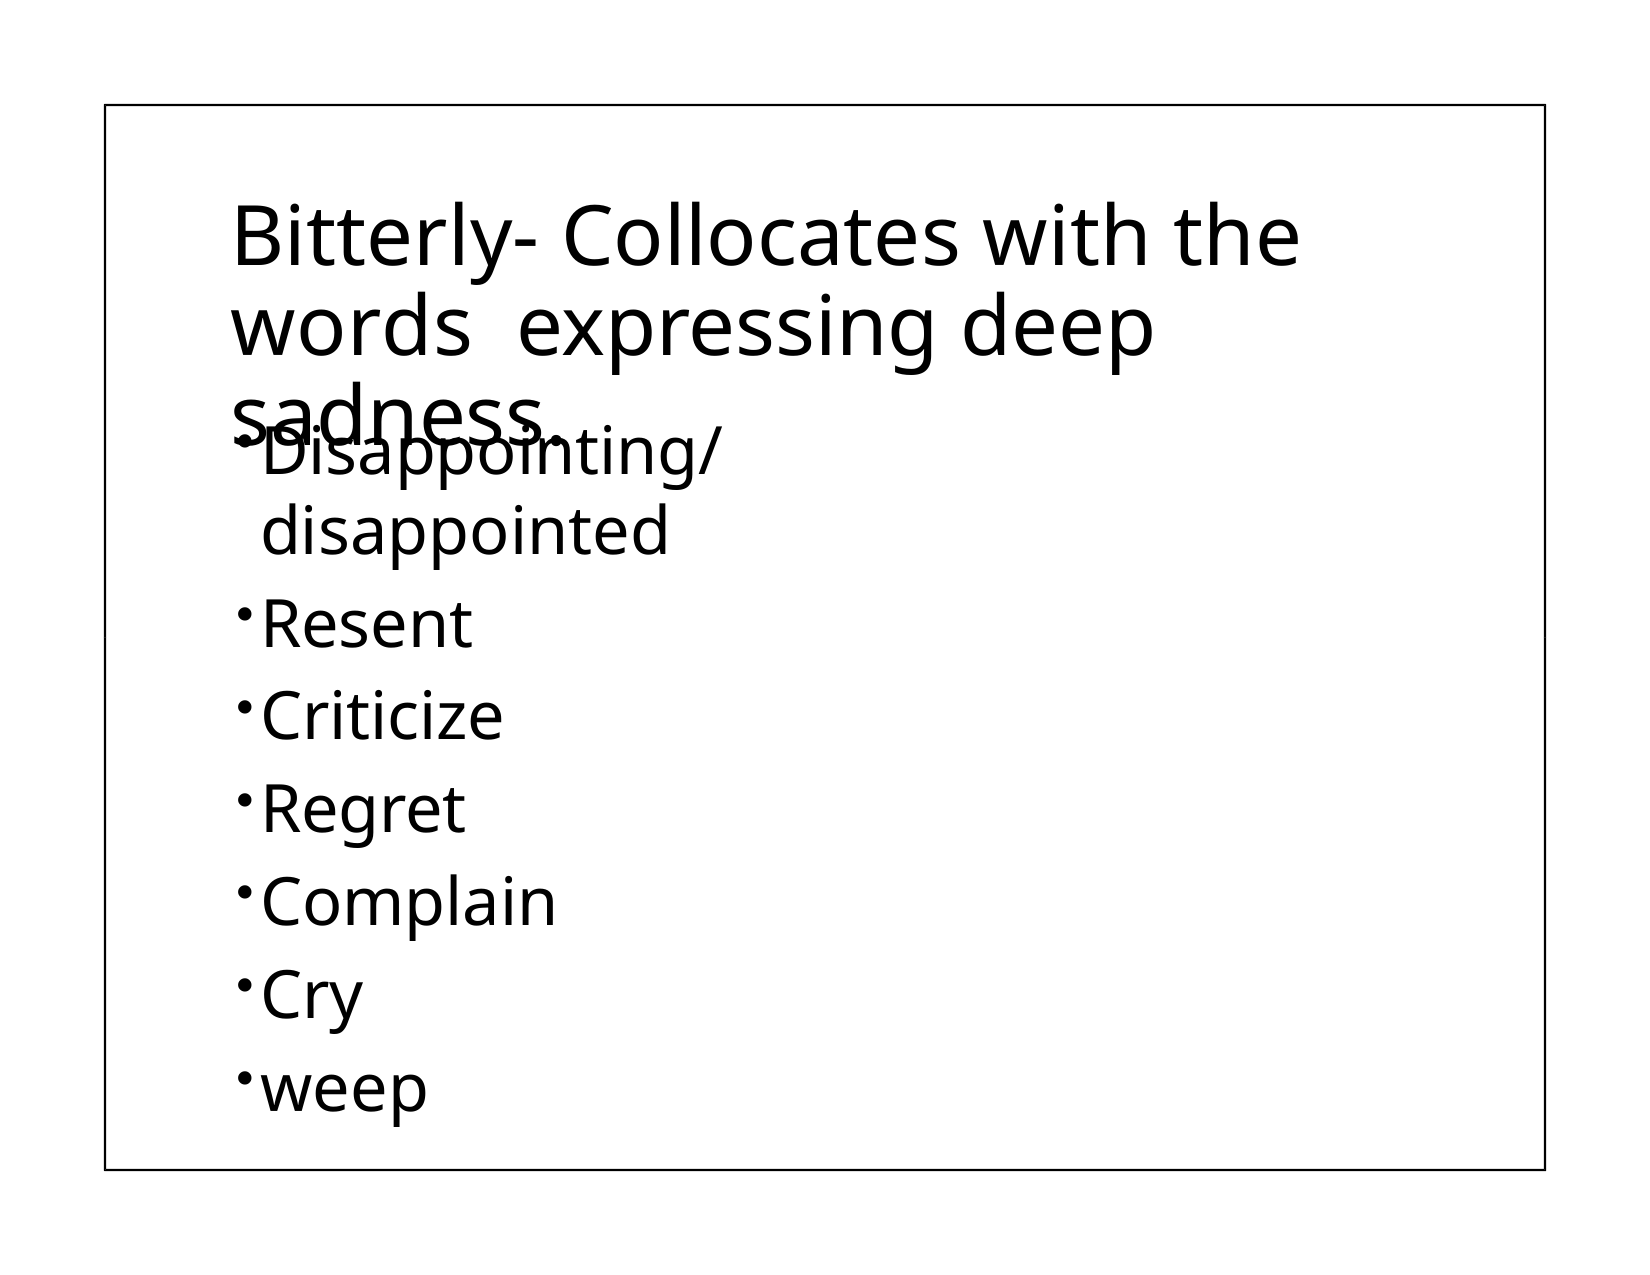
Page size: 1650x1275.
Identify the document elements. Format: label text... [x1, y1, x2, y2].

title Bitterly- Collocates with the words expressing deep sadness. [228, 178, 1413, 463]
text_box [103, 637, 1547, 1172]
text_box Disappointing/ disappointed Resent Criticize Regret Complain Cry weep [234, 393, 1041, 1125]
